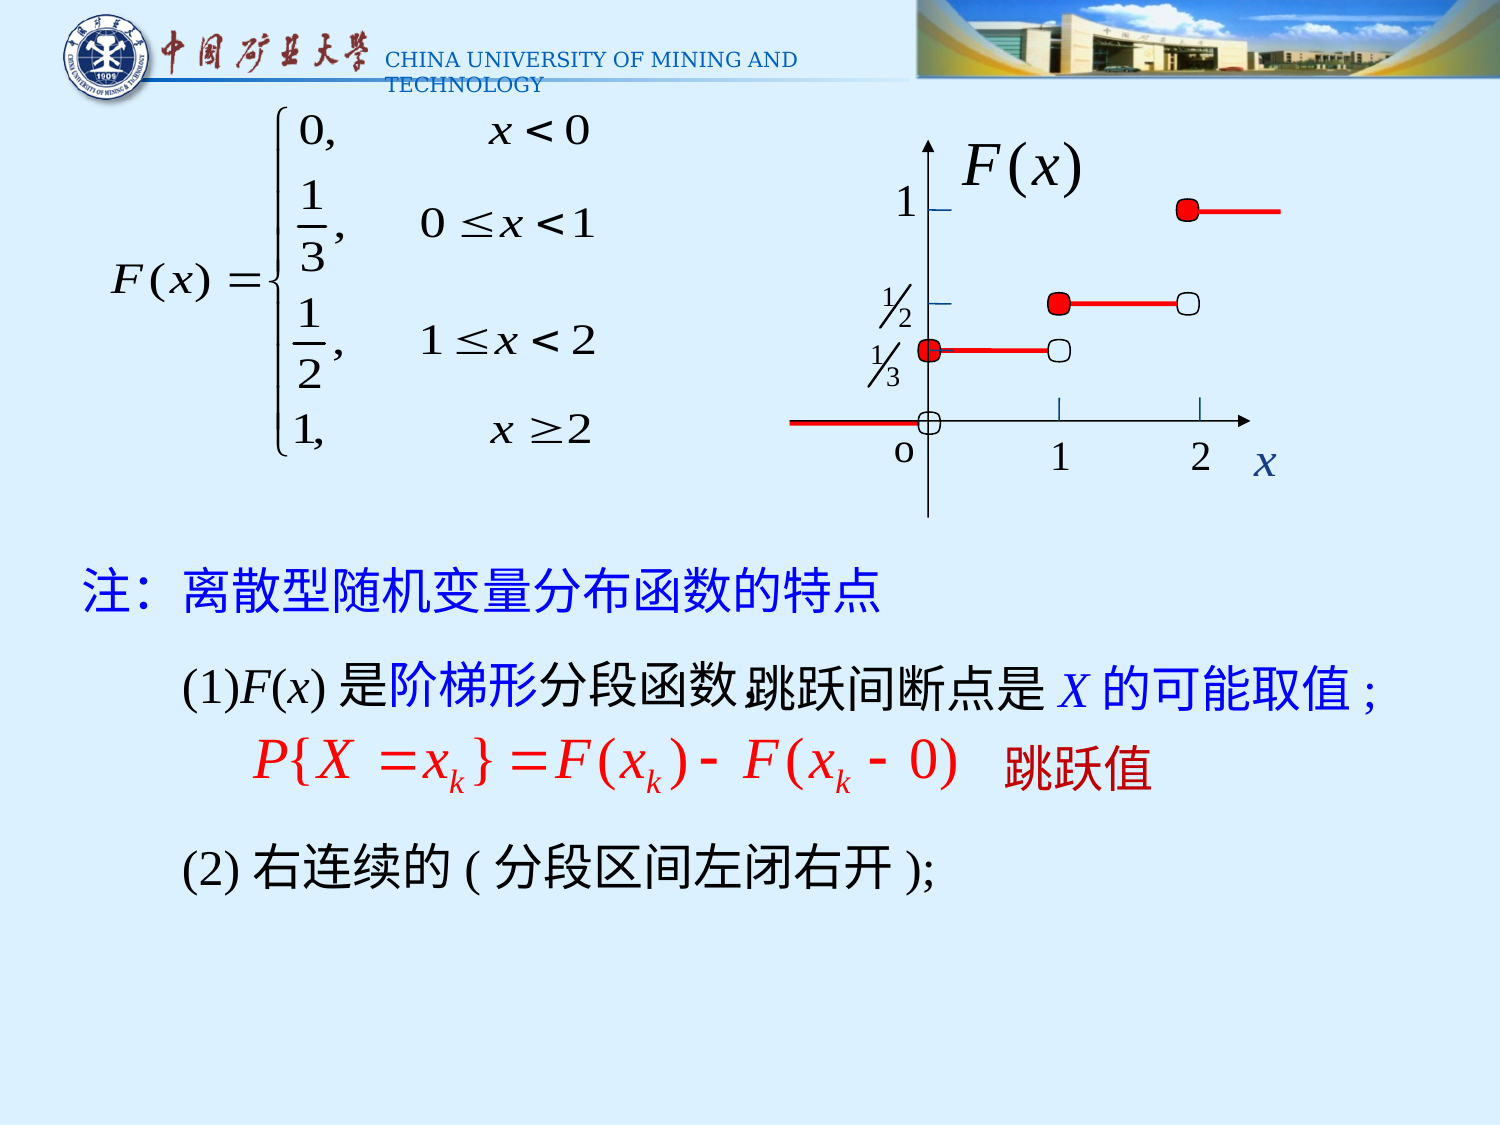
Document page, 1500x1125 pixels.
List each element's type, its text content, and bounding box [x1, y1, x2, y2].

picture [918, 0, 1500, 77]
text_box 跳跃值 [988, 729, 1169, 805]
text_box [100, 97, 606, 468]
text_box (1)F(x)是阶梯形分段函数， [167, 640, 1500, 722]
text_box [789, 127, 1283, 518]
text_box (2)右连续的(分段区间左闭右开); [167, 827, 1475, 903]
text_box 注：离散型随机变量分布函数的特点 [67, 552, 906, 627]
text_box 跳跃间断点是X的可能取值; [731, 643, 1392, 725]
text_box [858, 174, 1228, 487]
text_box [549, 728, 963, 800]
picture [59, 10, 160, 111]
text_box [247, 728, 543, 800]
